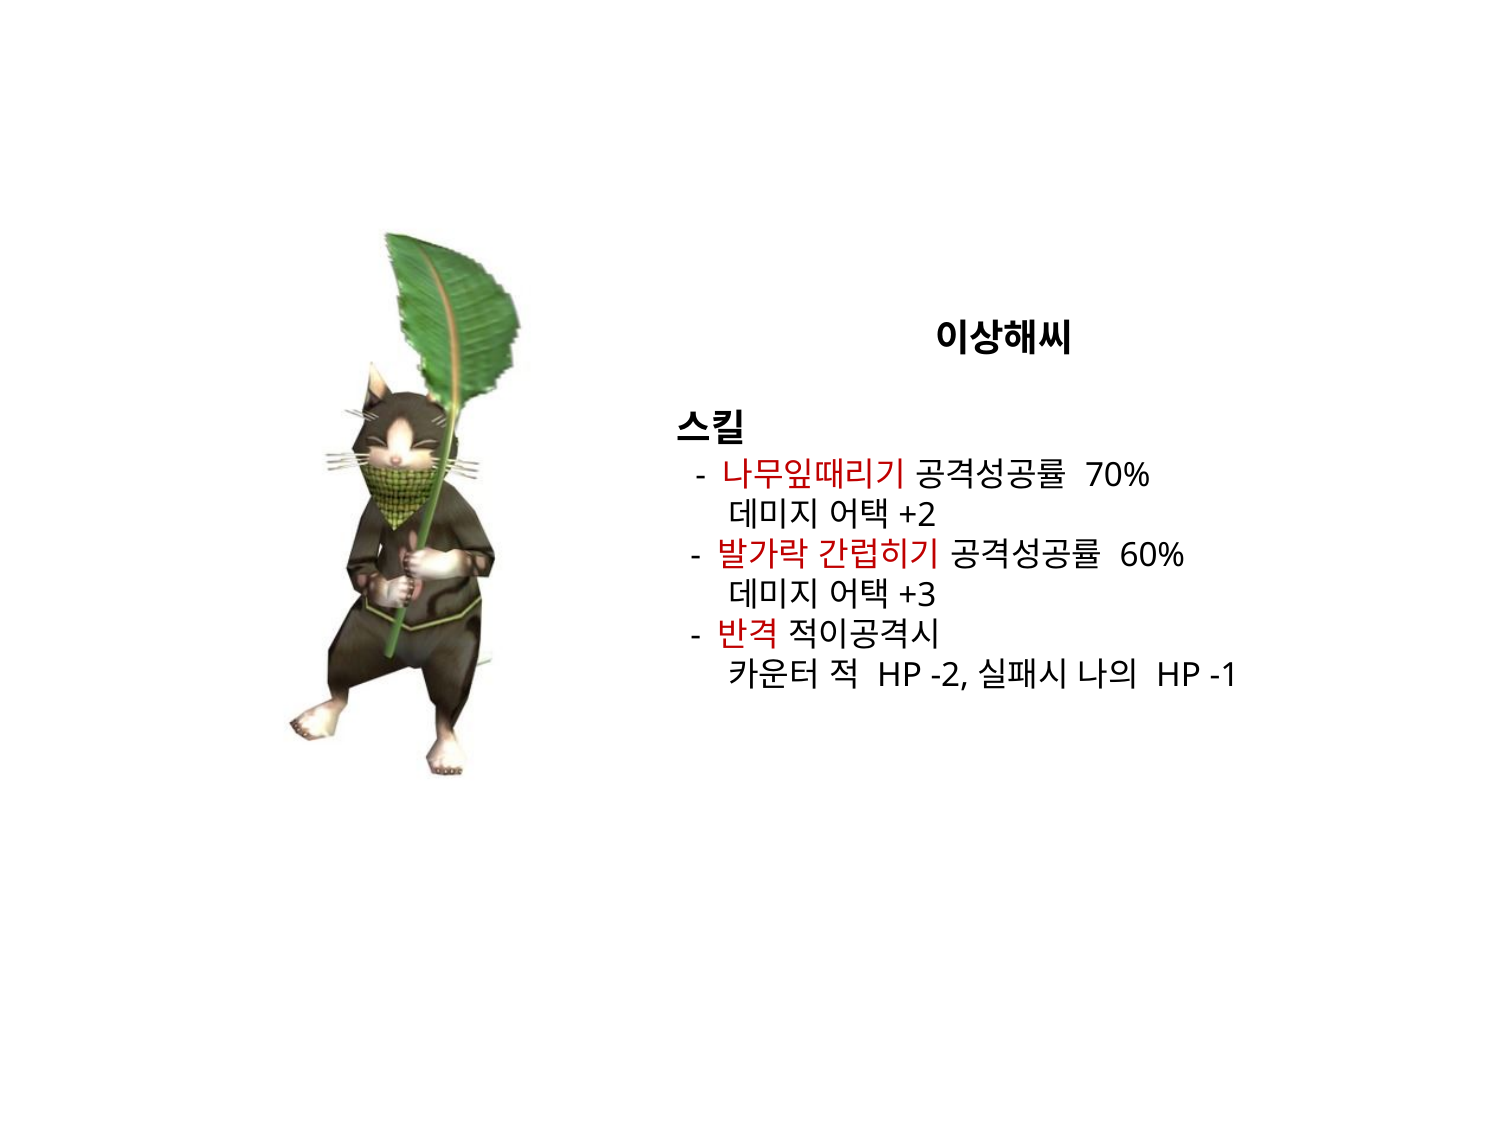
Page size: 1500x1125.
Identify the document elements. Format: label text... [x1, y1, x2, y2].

text_box 이상해씨 스킬 - 나무잎때리기 공격성공률 70% 데미지 어택+2 - 발가락 간럽히기 공격성공률 60% 데미지 어택+3 - 반격 적이공격시 카운터 적 HP -2,실패시 나의 HP -1 [879, 230, 1378, 777]
picture [0, 172, 875, 830]
